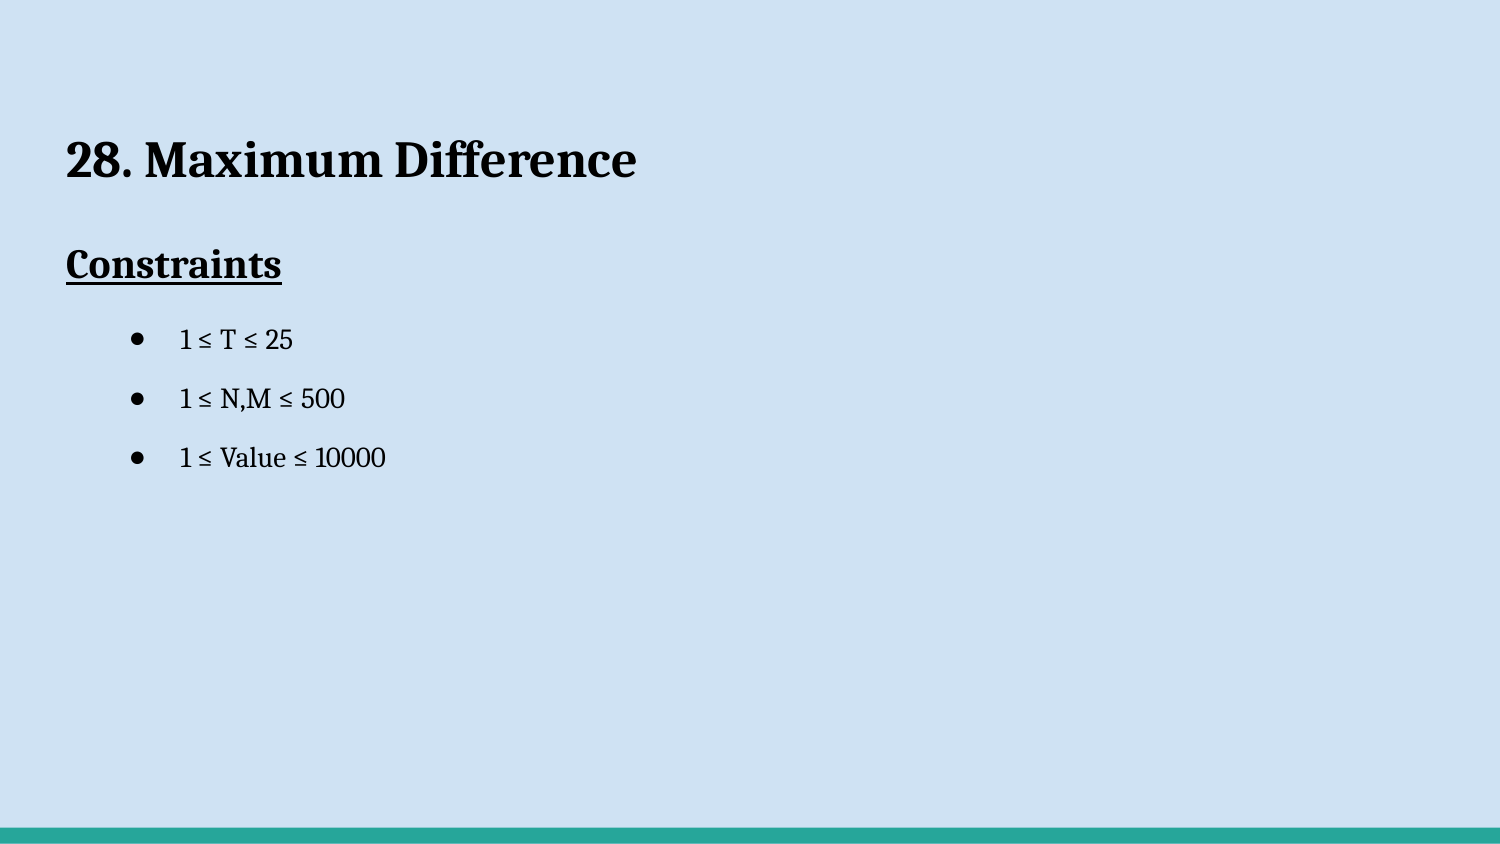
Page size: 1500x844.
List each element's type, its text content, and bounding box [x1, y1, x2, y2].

list Constraints 1 ≤ T ≤ 25 1 ≤ N,M ≤ 500 1 ≤ Value ≤ 10000 [51, 192, 1449, 750]
title 28. Maximum Difference [51, 72, 1449, 174]
